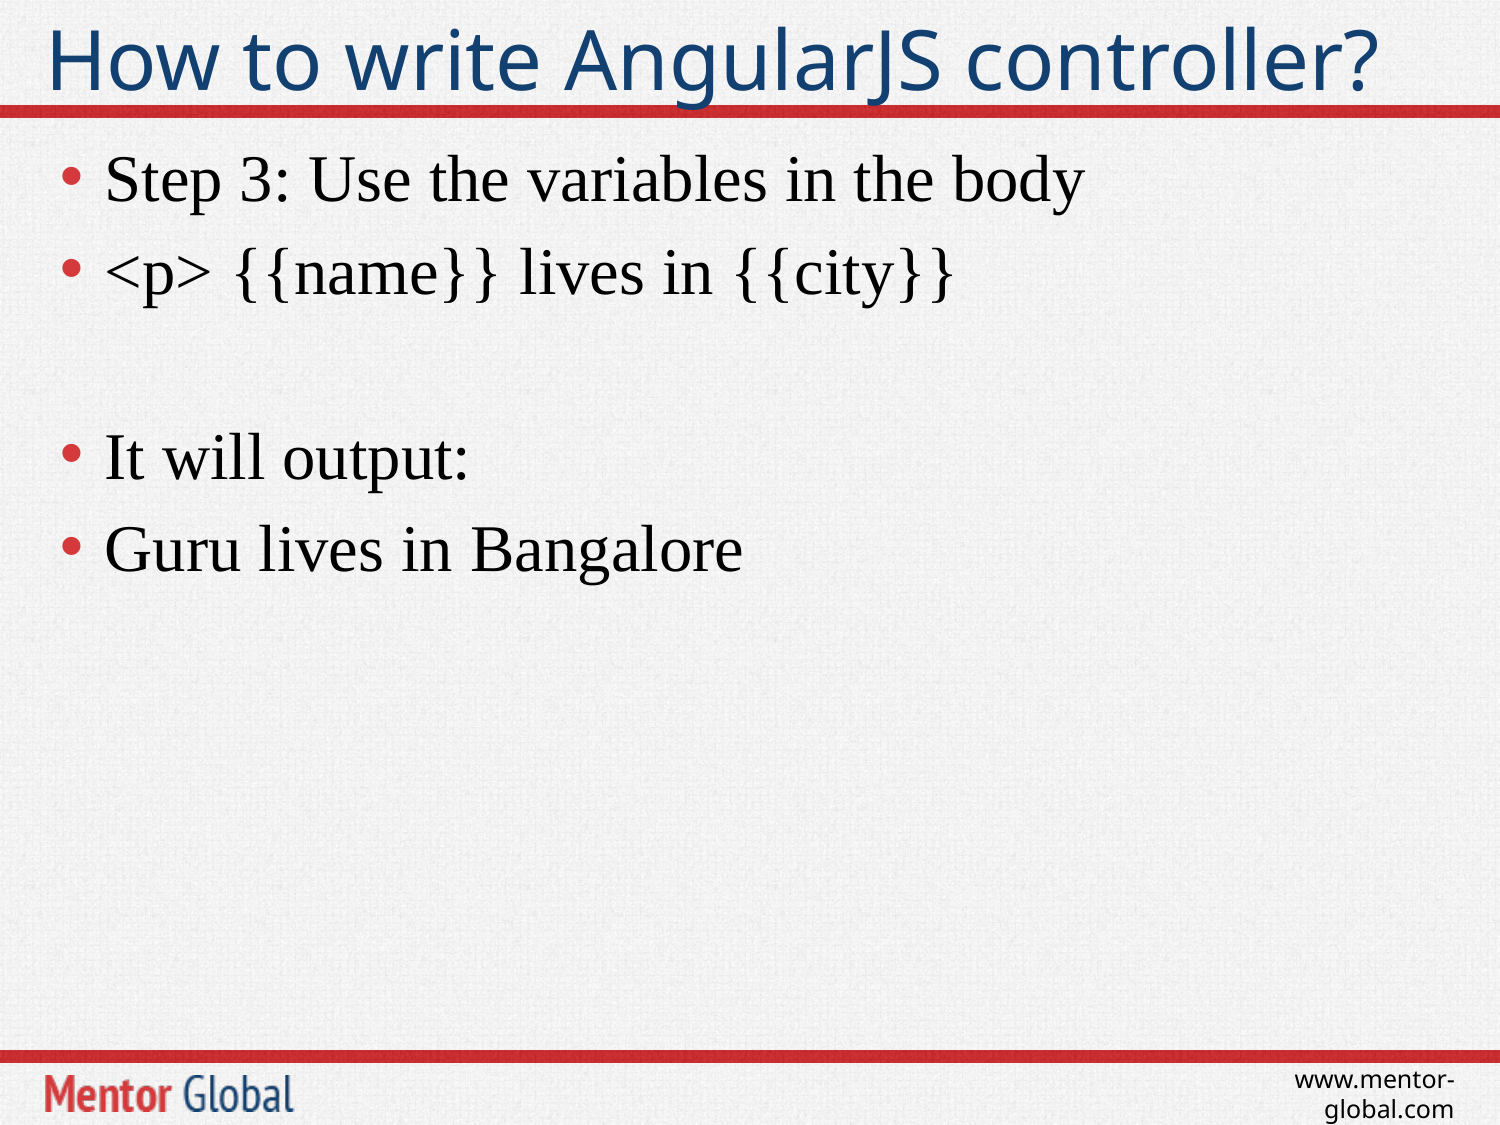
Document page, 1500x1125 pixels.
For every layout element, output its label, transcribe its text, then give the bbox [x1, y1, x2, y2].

picture [0, 117, 1500, 1125]
title How to write AngularJS controller? [0, 0, 1500, 117]
list Step 3: Use the variables in the body <p> {{name}} lives in {{city}} It will output: Guru lives in Bangalore [45, 120, 1455, 598]
